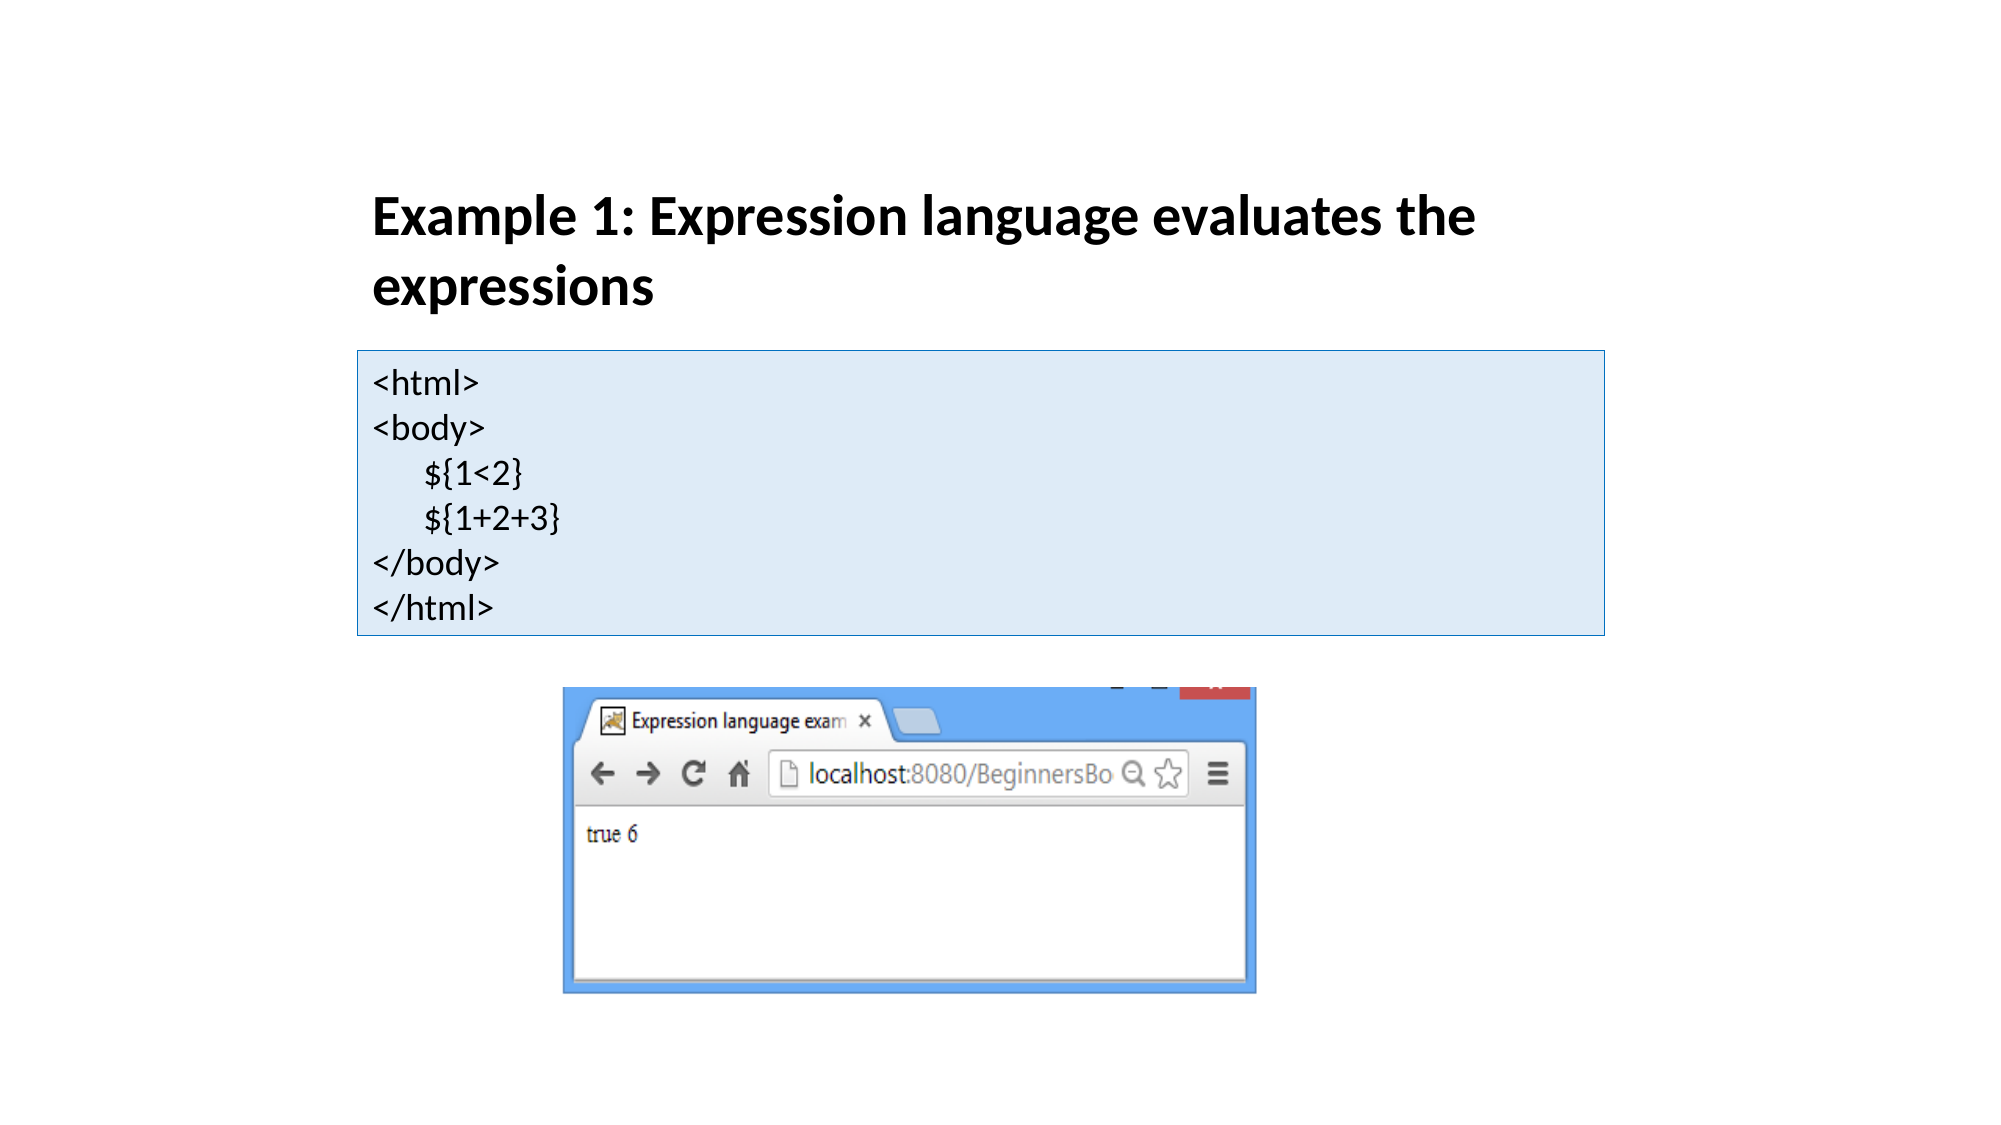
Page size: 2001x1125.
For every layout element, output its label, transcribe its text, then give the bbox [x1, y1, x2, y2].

text_box <html> <body> ${1<2} ${1+2+3} </body> </html> [357, 350, 1605, 636]
text_box Example 1: Expression language evaluates the expressions [357, 119, 1647, 325]
picture [546, 686, 1274, 1003]
